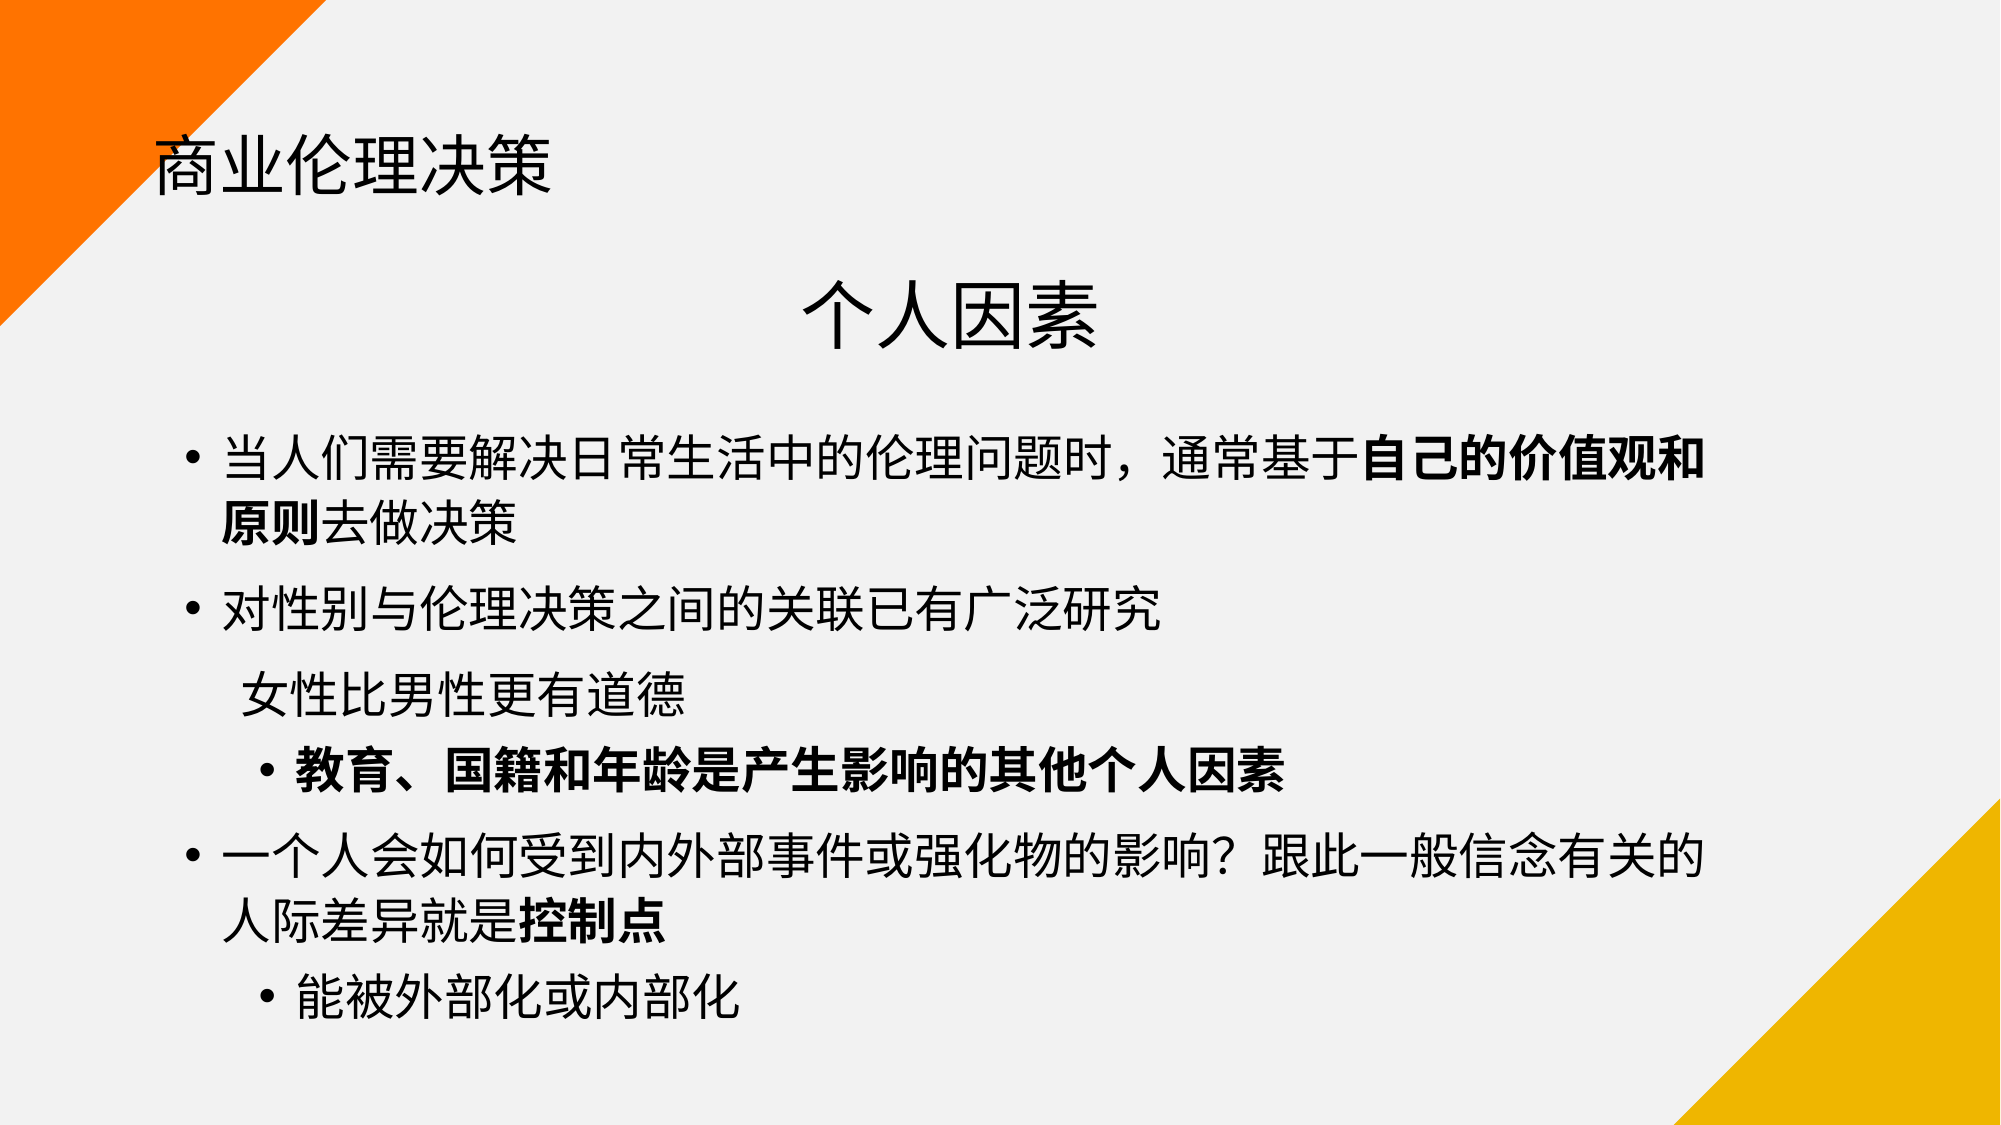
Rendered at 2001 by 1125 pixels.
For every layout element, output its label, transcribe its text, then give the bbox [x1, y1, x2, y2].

title 商业伦理决策 [137, 59, 1863, 278]
text_box 当人们需要解决日常生活中的伦理问题时，通常基于自己的价值观和原则去做决策 对性别与伦理决策之间的关联已有广泛研究 女性比男性更有道德 教育、国籍和年龄是产生影响的其他个人因素 一个人会如何受到内外部事件或强化物的影响？跟此一般信念有关的人际差异就是控制点 能被外部化或内部化 [169, 413, 1731, 1034]
text_box 个人因素 [274, 226, 1625, 413]
